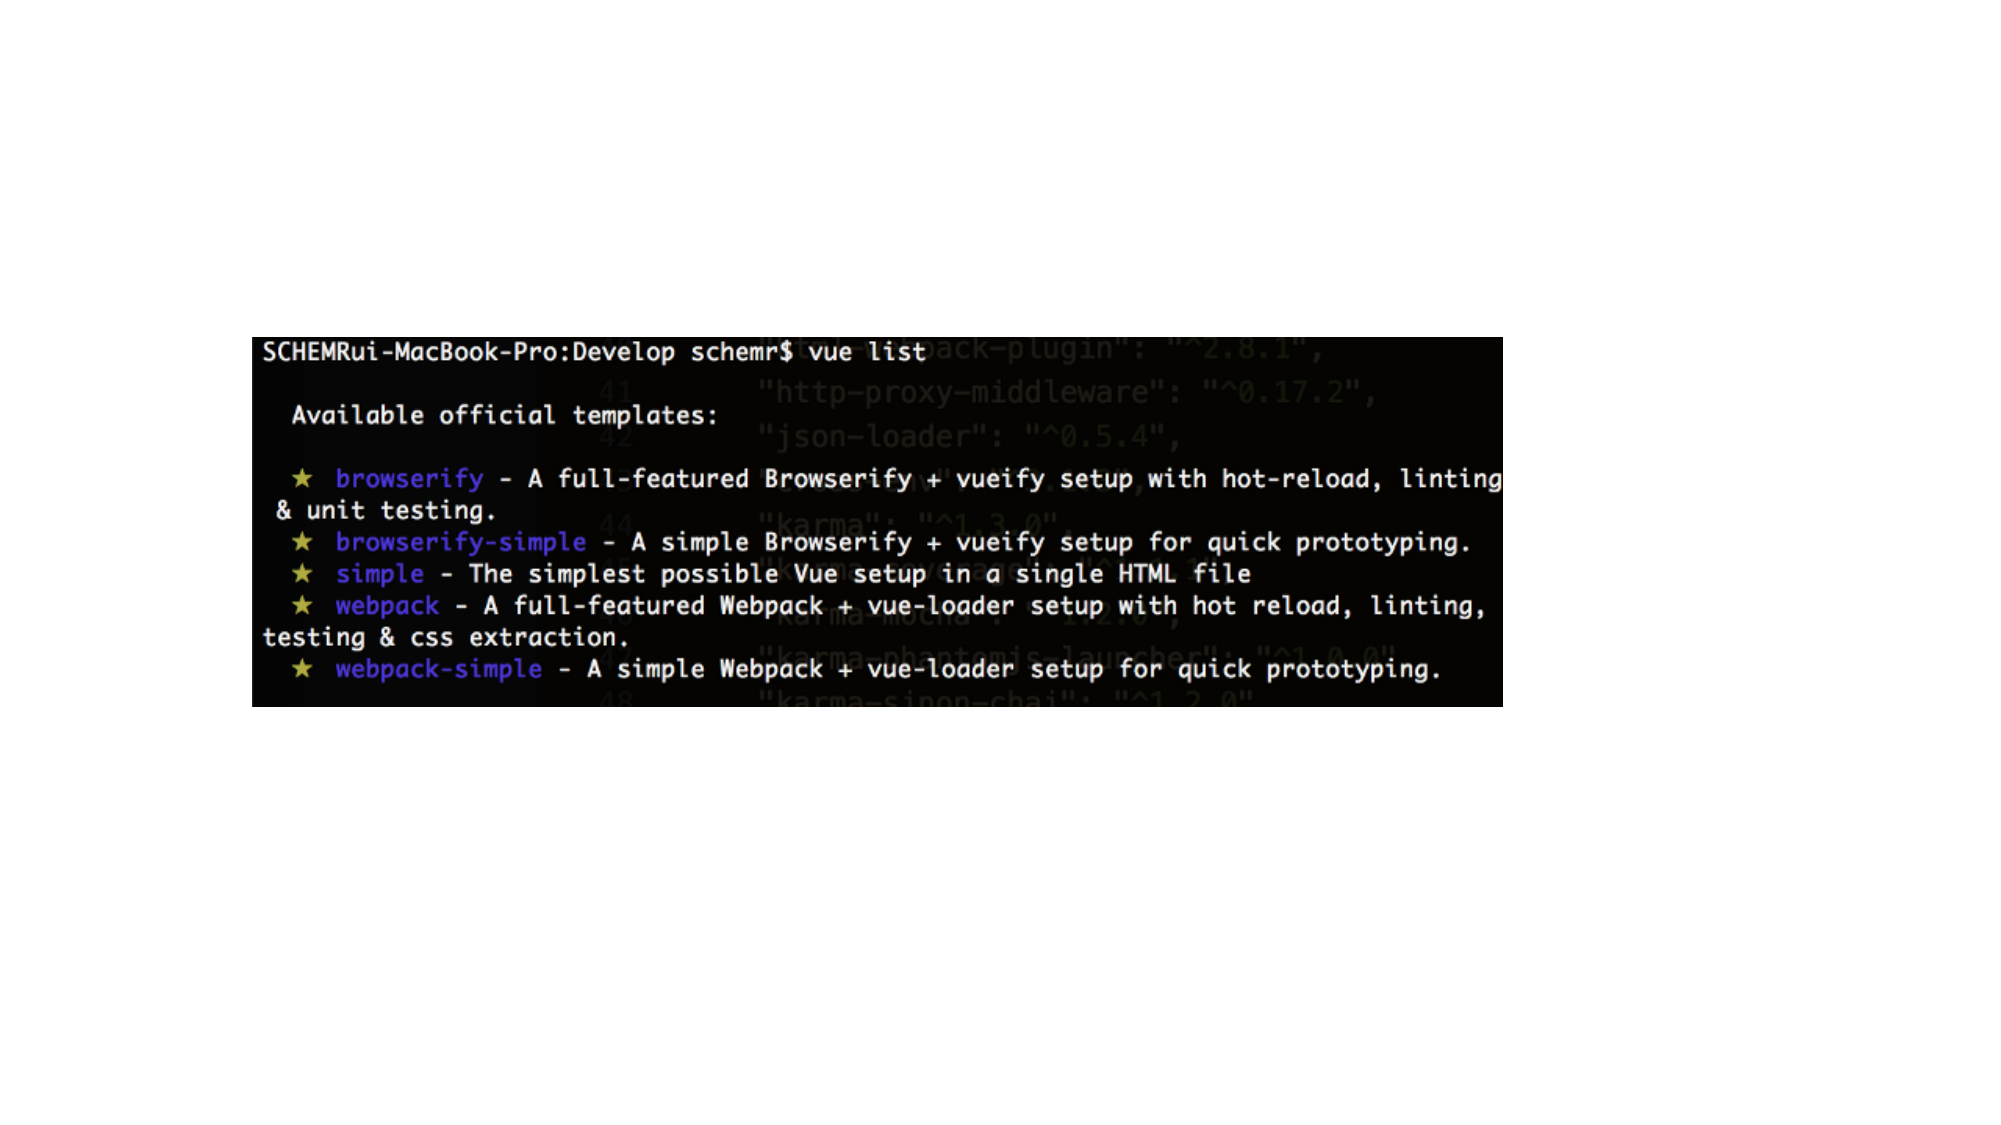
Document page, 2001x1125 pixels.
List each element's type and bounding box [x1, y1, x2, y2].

list [252, 337, 1503, 707]
